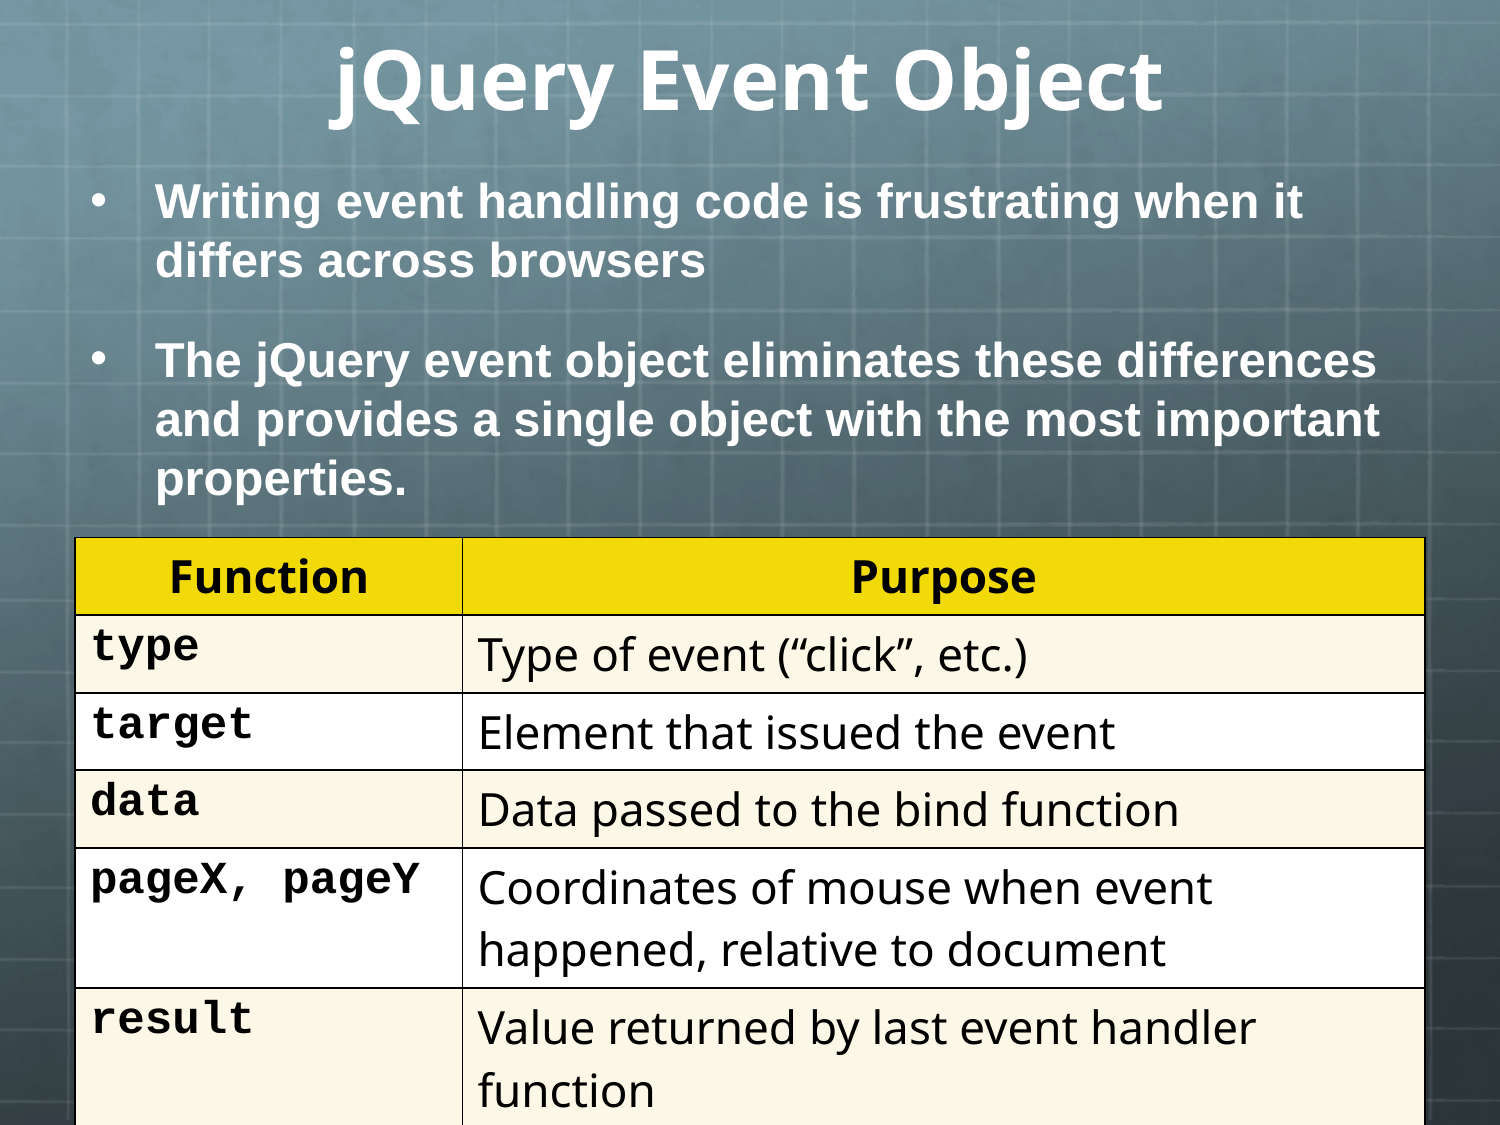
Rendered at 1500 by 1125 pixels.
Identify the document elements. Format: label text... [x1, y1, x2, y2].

table_cell data [76, 771, 462, 847]
table_cell result [76, 989, 462, 1125]
table_cell pageX, pageY [76, 849, 462, 987]
list Writing event handling code is frustrating when it differs across browsers The jQuery event object eliminates these differences and provides a single object with the most important properties. [75, 162, 1425, 513]
table_cell Value returned by last event handler function [463, 989, 1424, 1125]
table_header Purpose [463, 538, 1424, 614]
table_cell target [76, 694, 462, 769]
title jQuery Event Object [127, 5, 1372, 150]
table_header Function [76, 538, 462, 614]
table_cell Element that issued the event [463, 694, 1424, 769]
picture [0, 0, 1500, 1125]
table_cell Data passed to the bind function [463, 771, 1424, 847]
table_cell Coordinates of mouse when event happened, relative to document [463, 849, 1424, 987]
table_cell type [76, 616, 462, 692]
table_cell Type of event (“click”, etc.) [463, 616, 1424, 692]
